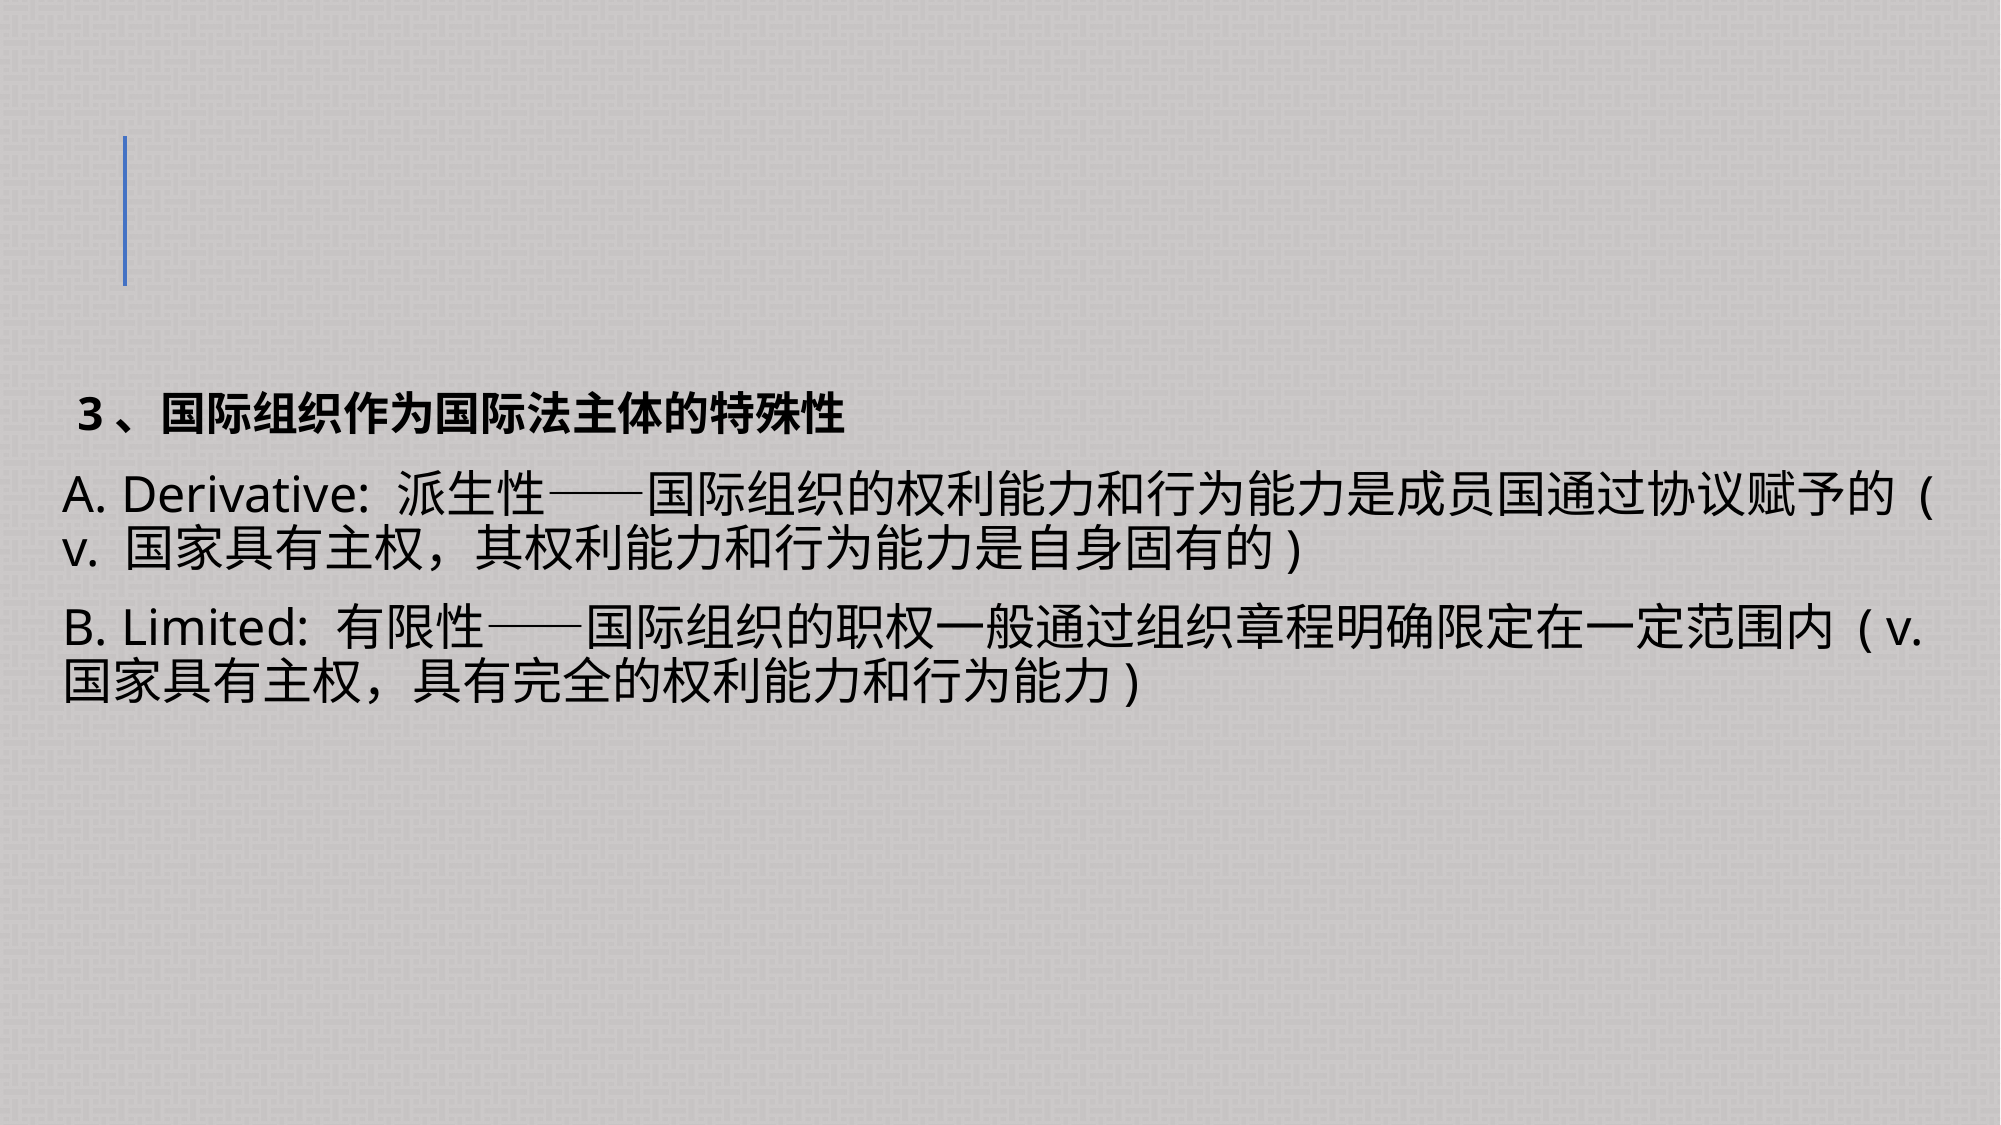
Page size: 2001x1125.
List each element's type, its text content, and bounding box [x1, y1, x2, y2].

list 3、国际组织作为国际法主体的特殊性 A. Derivative: 派生性——国际组织的权利能力和行为能力是成员国通过协议赋予的 ( v. 国家具有主权，其权利能力和行为能力是自身固有的) B. Limited: 有限性——国际组织的职权一般通过组织章程明确限定在一定范围内 ( v. 国家具有主权，具有完全的权利能力和行为能力) [55, 63, 1944, 1125]
